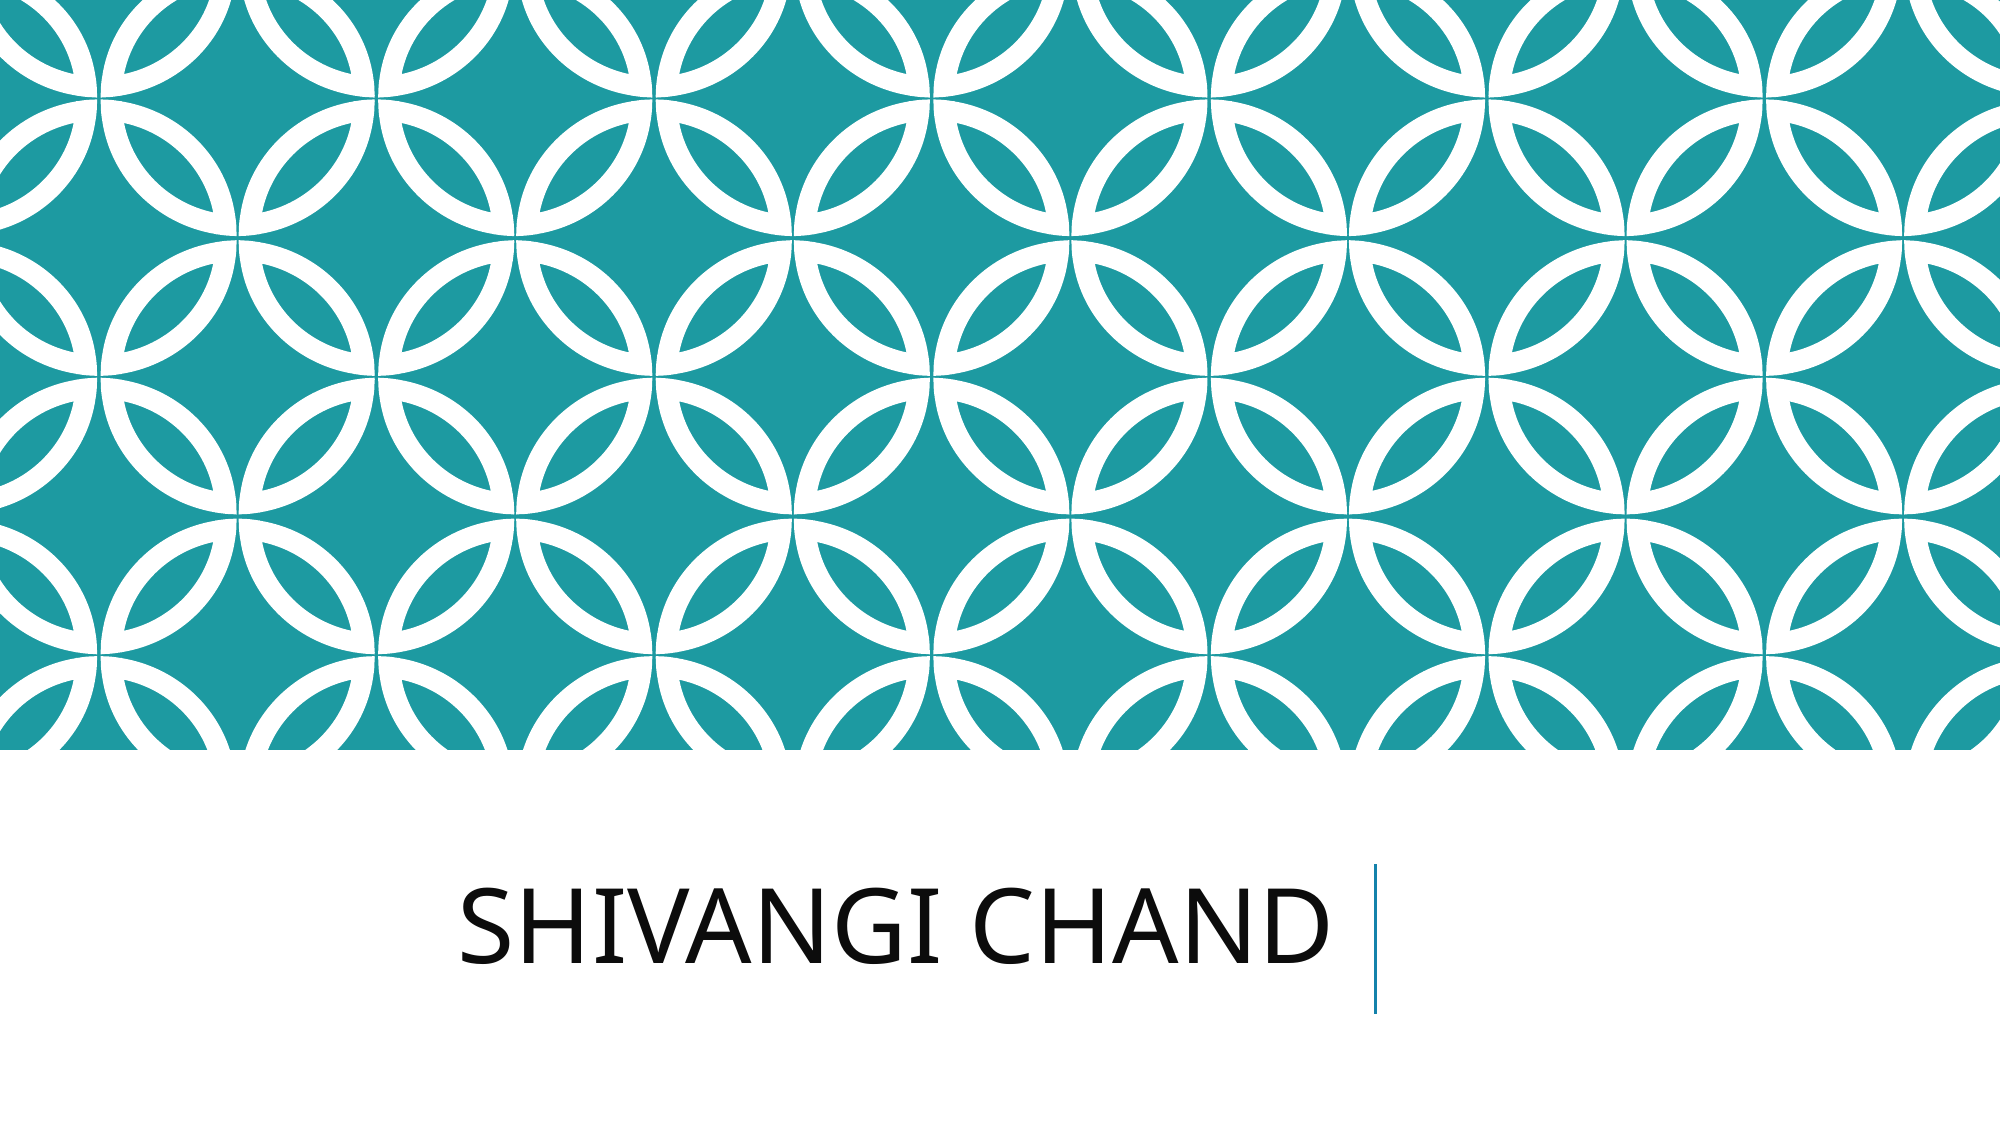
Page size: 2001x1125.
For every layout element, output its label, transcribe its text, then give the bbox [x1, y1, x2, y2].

title SHIVANGI CHAND [75, 813, 1350, 1054]
